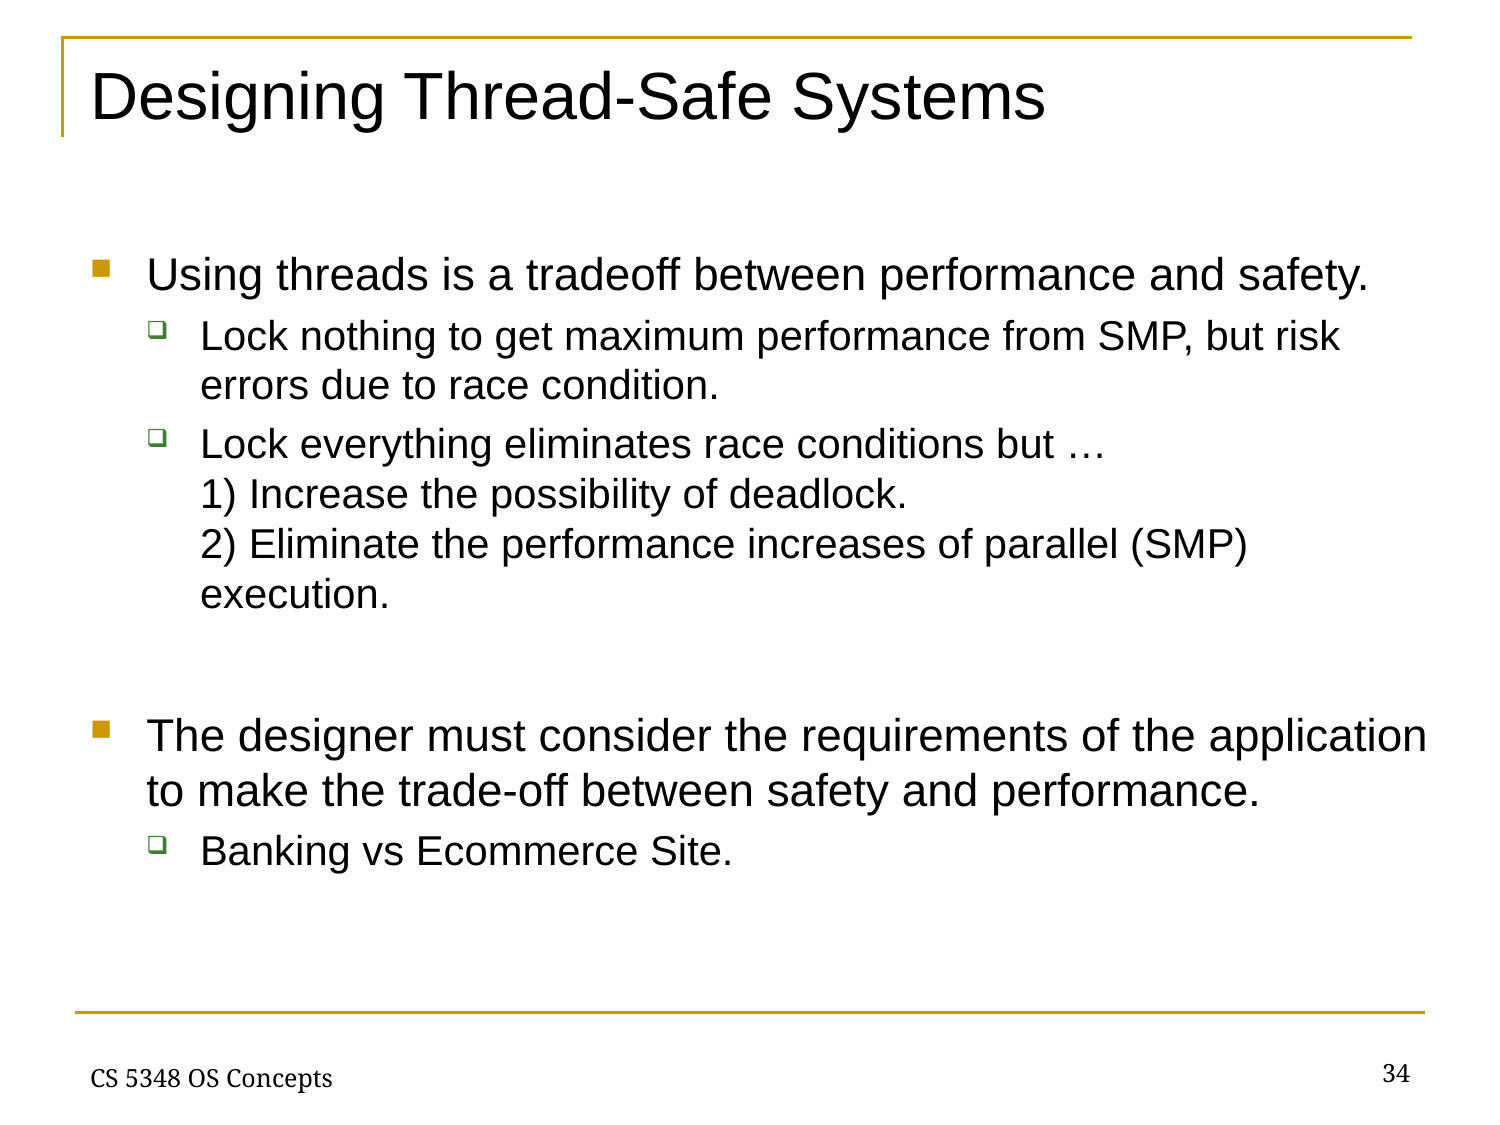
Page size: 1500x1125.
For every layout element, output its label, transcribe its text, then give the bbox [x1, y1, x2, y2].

title Designing Thread-Safe Systems [75, 45, 1425, 233]
list Using threads is a tradeoff between performance and safety. Lock nothing to get maximum performance from SMP, but risk errors due to race condition. Lock everything eliminates race conditions but … 1) Increase the possibility of deadlock. 2) Eliminate the performance increases of parallel (SMP) execution. The designer must consider the requirements of the application to make the trade-off between safety and performance. Banking vs Ecommerce Site. [75, 237, 1463, 1031]
slide_number 34 [1074, 1024, 1425, 1100]
slide_number CS 5348 OS Concepts [75, 1025, 475, 1100]
